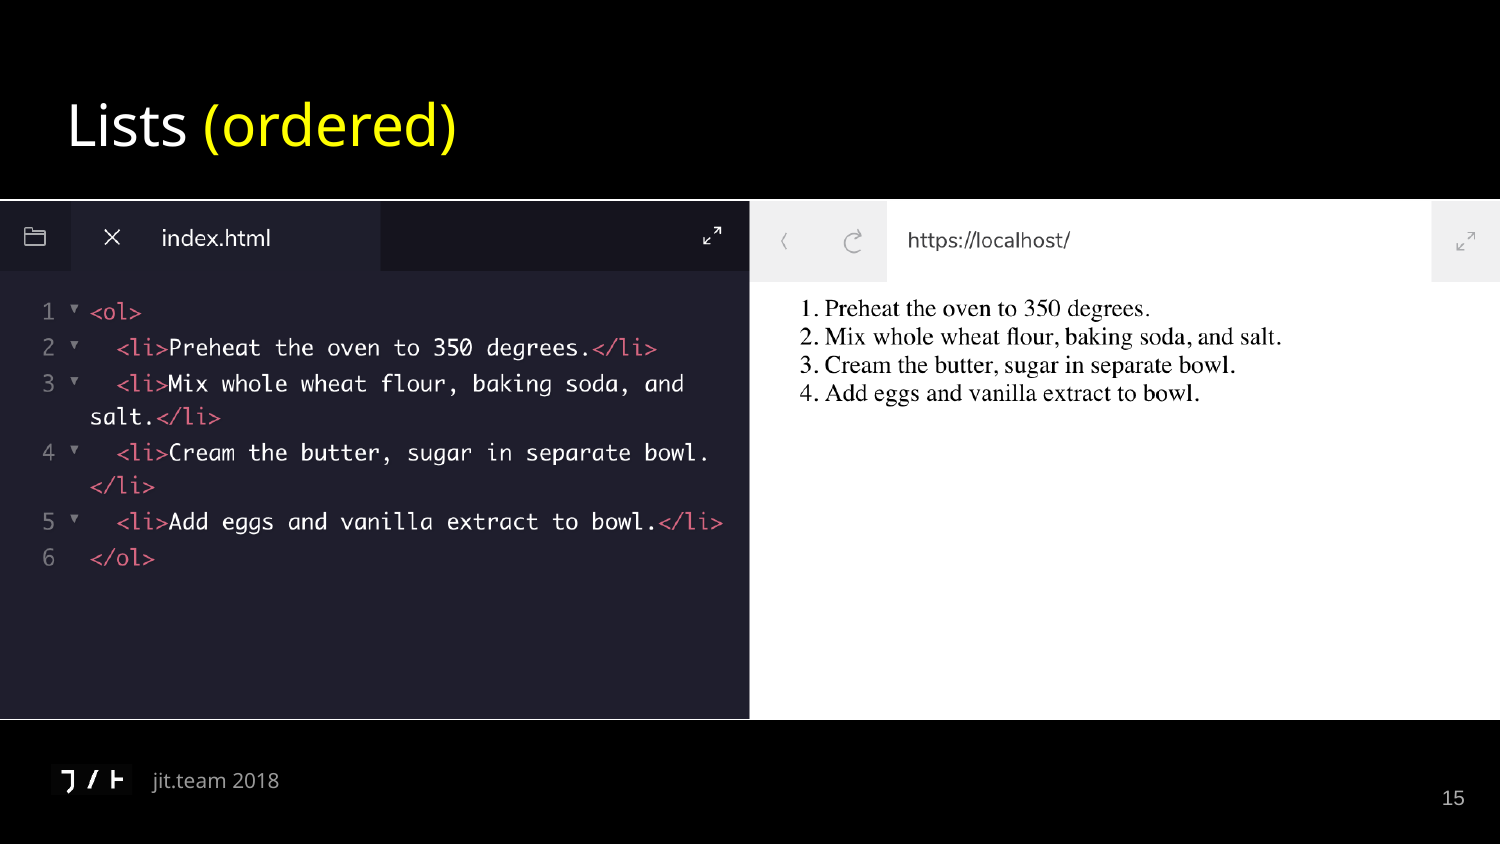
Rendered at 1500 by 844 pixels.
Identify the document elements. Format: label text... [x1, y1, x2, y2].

slide_number ‹#› [1389, 764, 1480, 830]
text_box jit.team 2018 [90, 752, 342, 807]
picture [0, 200, 1500, 719]
picture [50, 764, 133, 796]
title Lists (ordered) [51, 72, 1449, 167]
